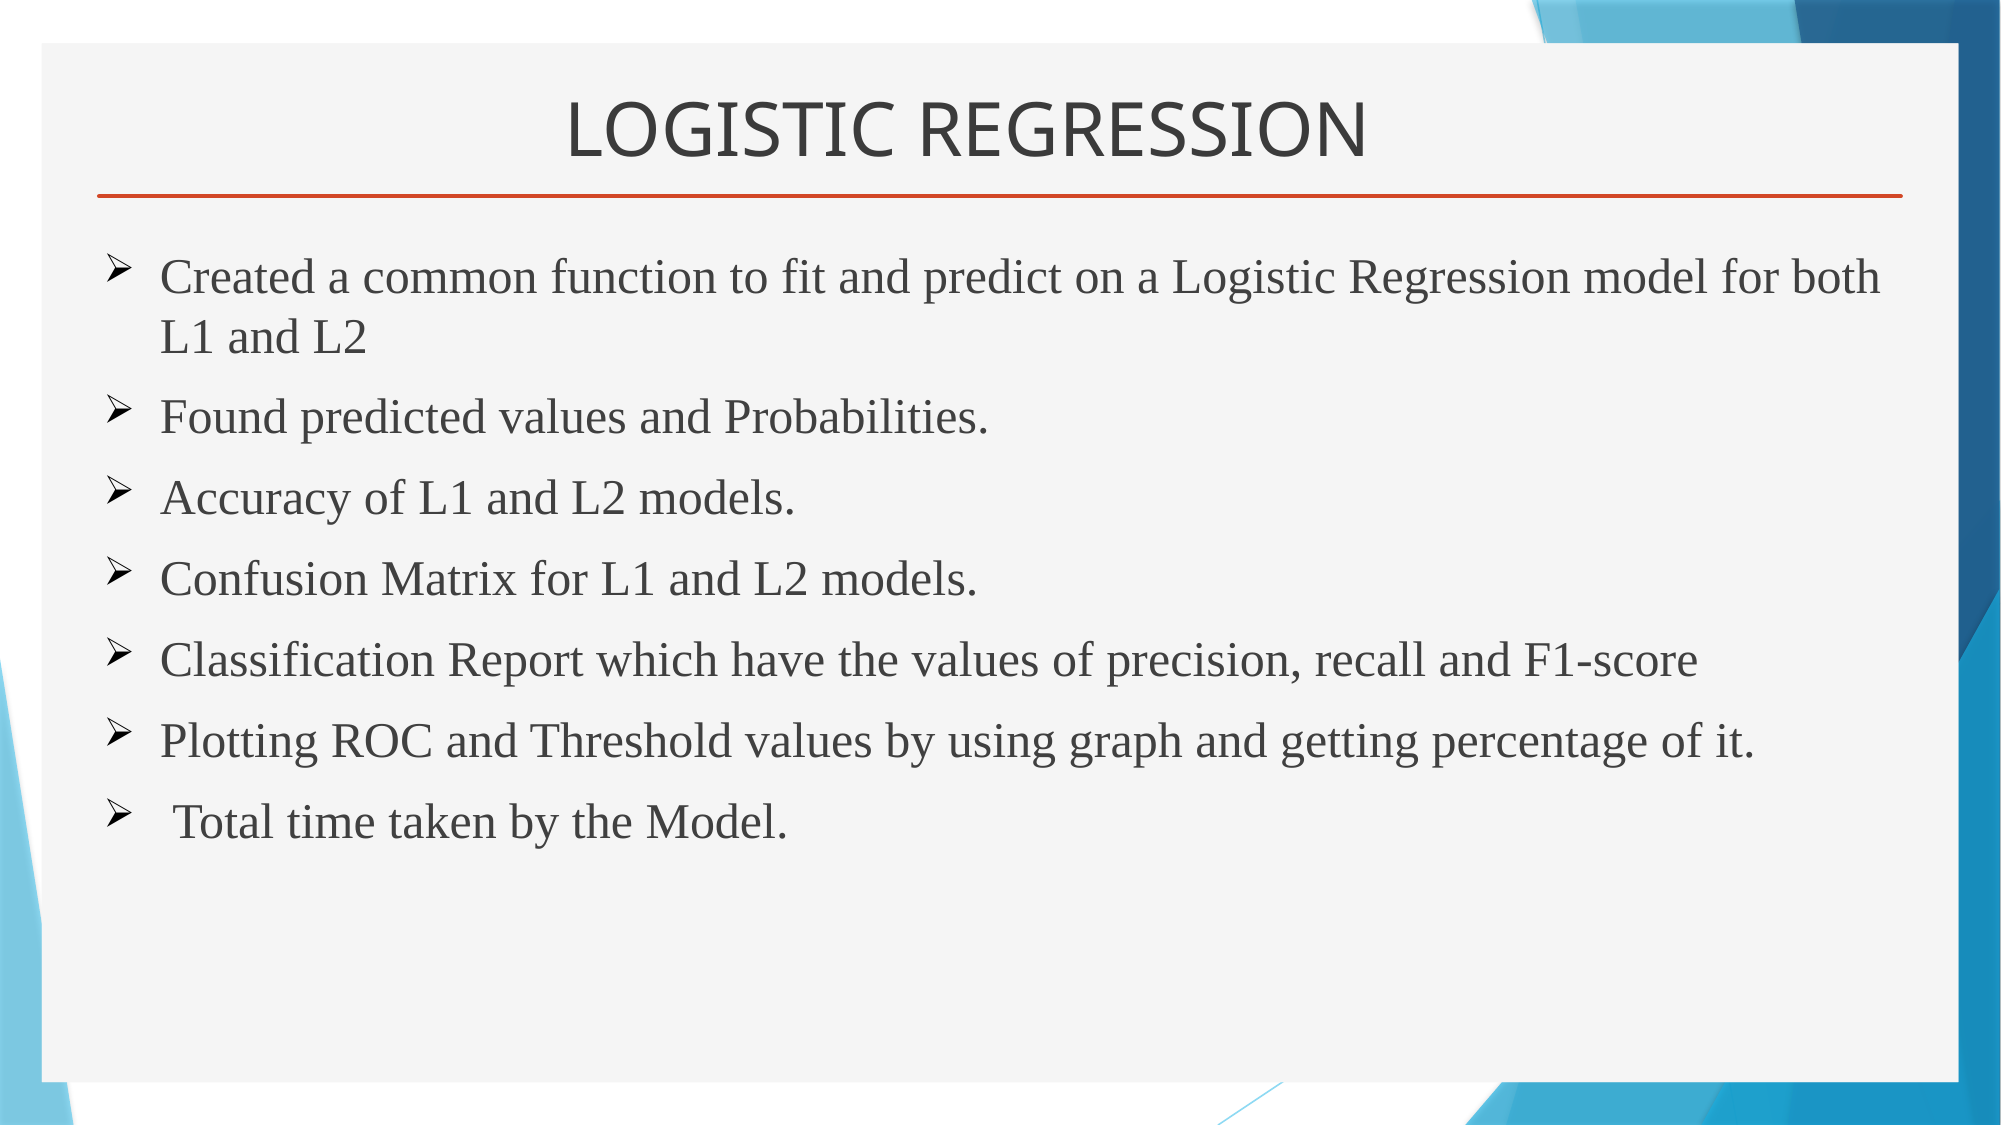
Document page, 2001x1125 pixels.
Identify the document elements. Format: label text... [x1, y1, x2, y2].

title LOGISTIC REGRESSION [85, 73, 1851, 179]
list Created a common function to fit and predict on a Logistic Regression model for both L1 and L2 Found predicted values and Probabilities. Accuracy of L1 and L2 models. Confusion Matrix for L1 and L2 models. Classification Report which have the values of precision, recall and F1-score Plotting ROC and Threshold values by using graph and getting percentage of it. Total time taken by the Model. [88, 235, 1927, 1052]
